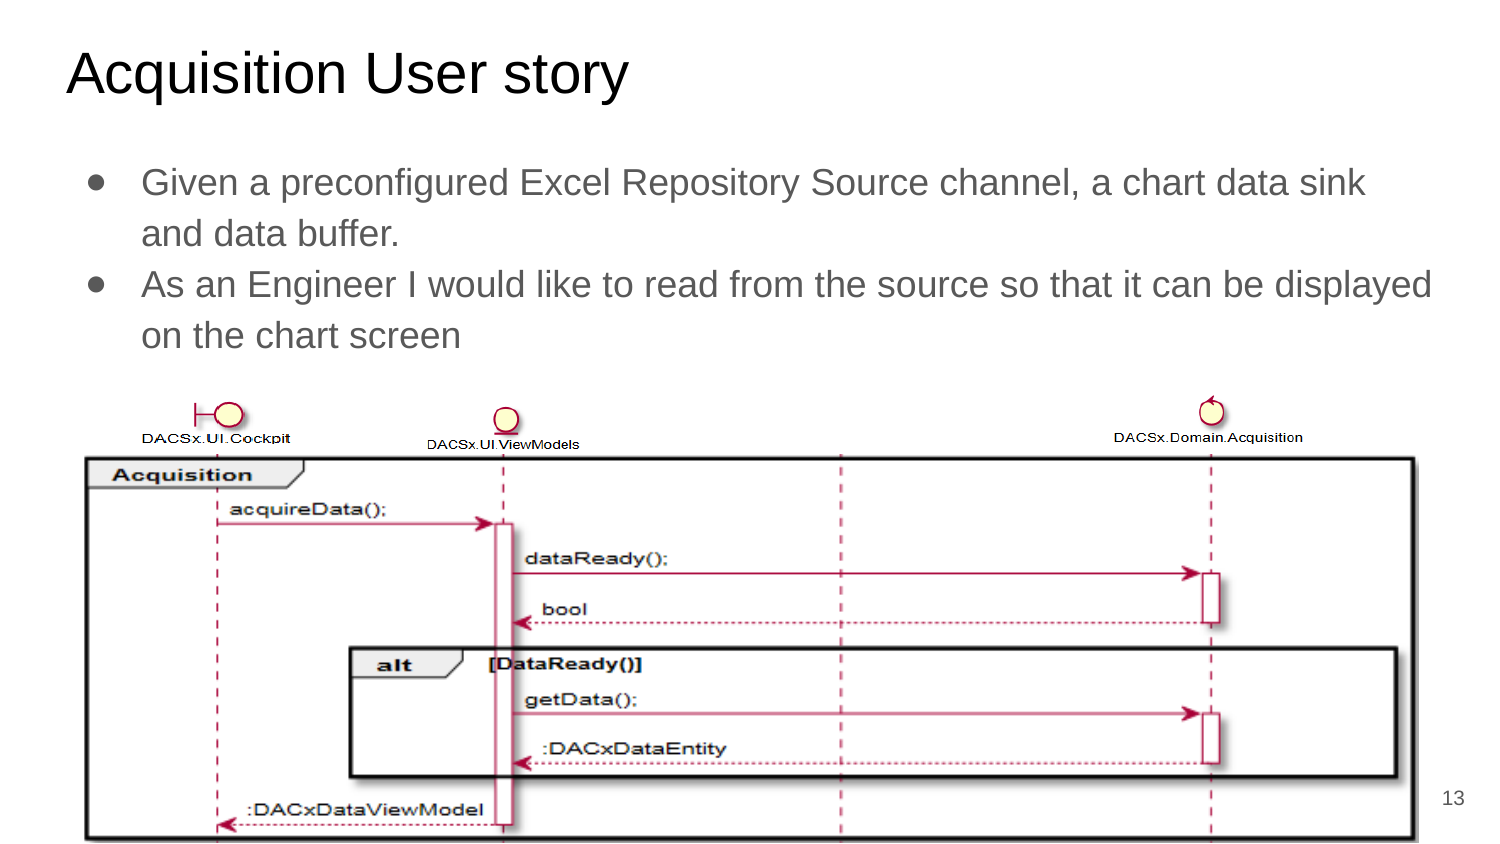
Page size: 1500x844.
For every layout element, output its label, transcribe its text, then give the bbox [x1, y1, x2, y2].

list Given a preconfigured Excel Repository Source channel, a chart data sink and data buffer. As an Engineer I would like to read from the source so that it can be displayed on the chart screen [51, 136, 1449, 697]
slide_number 13 [1424, 764, 1480, 830]
picture [1101, 359, 1306, 444]
title Acquisition User story [51, 20, 1449, 115]
picture [123, 362, 318, 445]
picture [415, 367, 585, 452]
picture [83, 454, 1419, 843]
